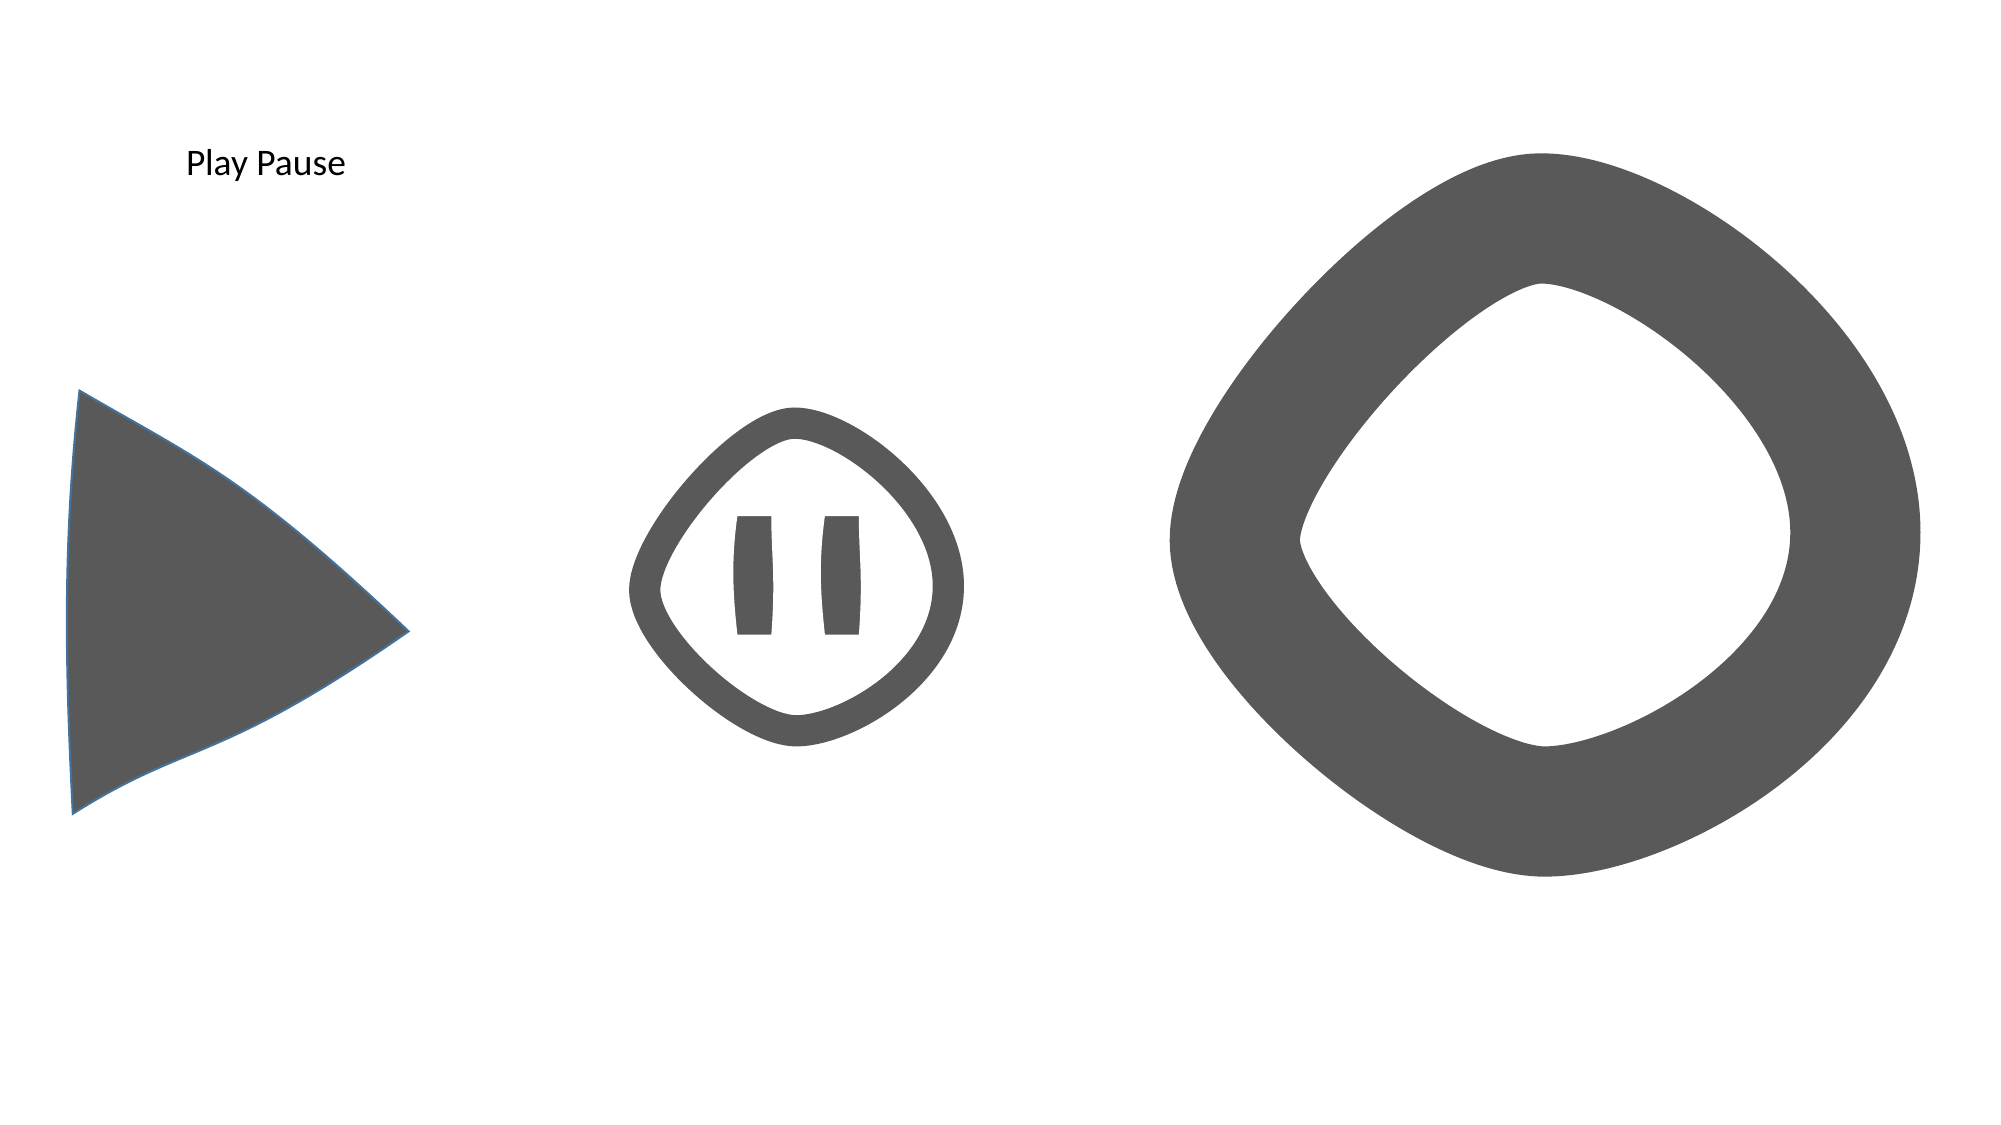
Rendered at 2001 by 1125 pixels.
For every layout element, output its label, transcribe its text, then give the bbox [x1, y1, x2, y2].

text_box [1233, 217, 1857, 813]
text_box [65, 388, 411, 816]
text_box [731, 513, 776, 637]
text_box [818, 513, 863, 637]
text_box Play Pause [171, 130, 362, 191]
text_box [643, 422, 950, 732]
